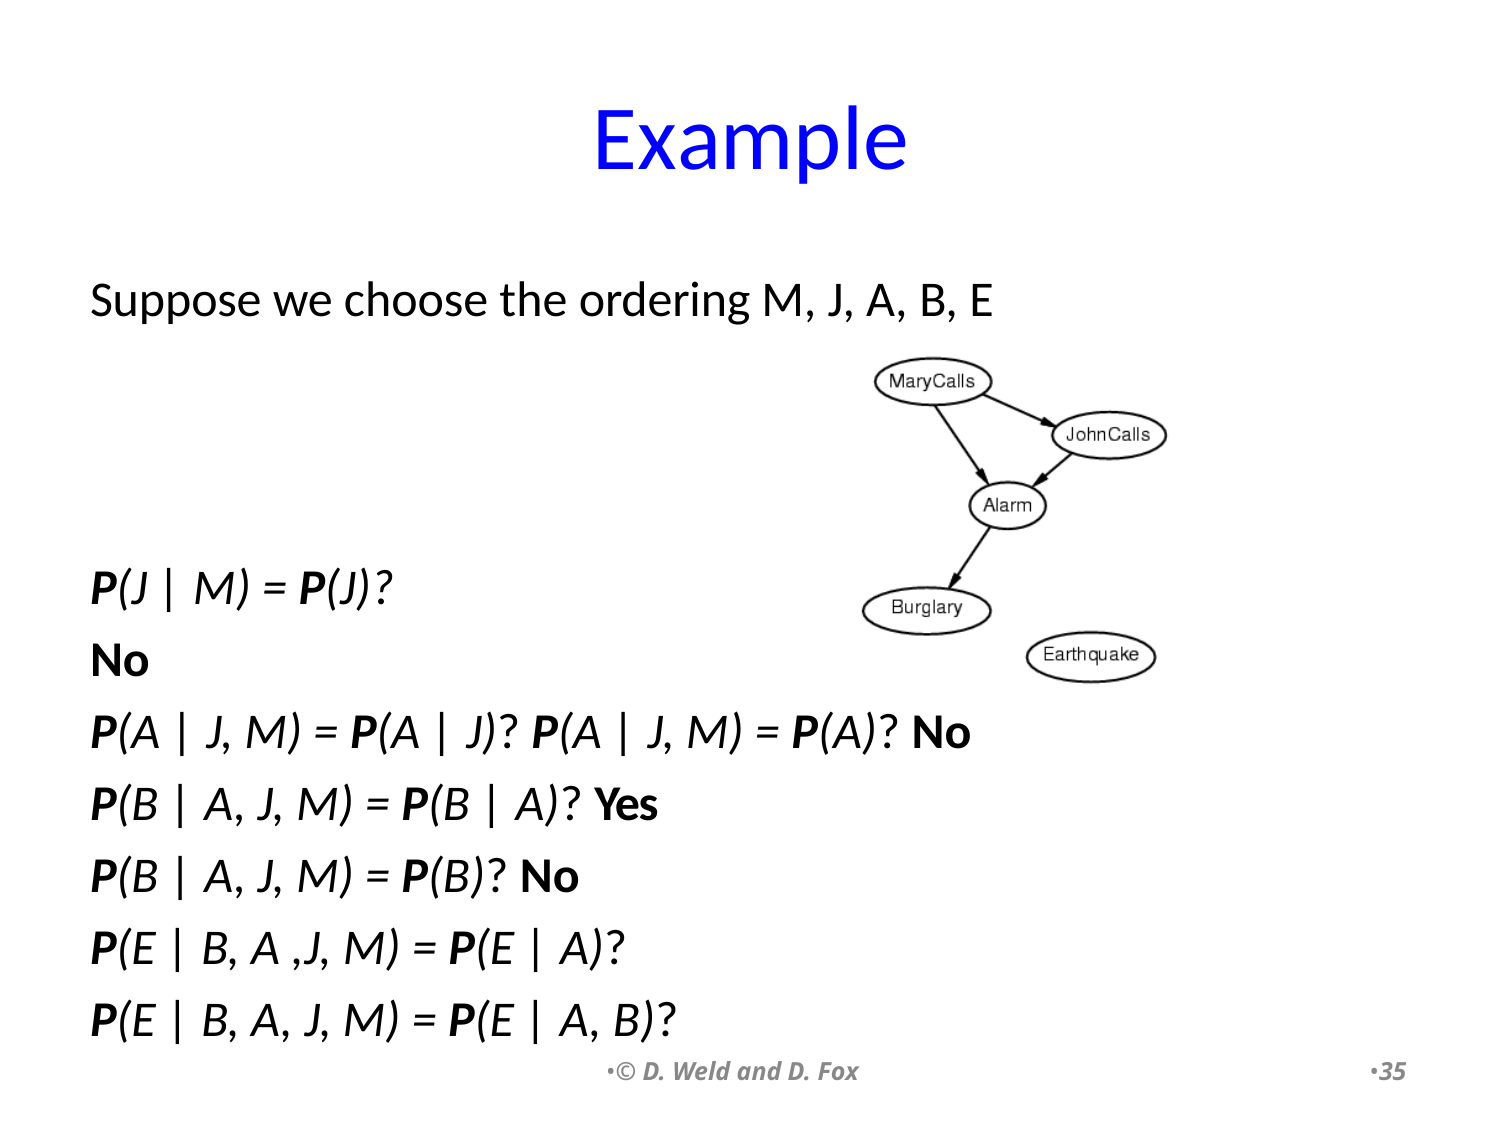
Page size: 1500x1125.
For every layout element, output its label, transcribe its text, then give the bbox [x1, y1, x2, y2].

text_box Suppose we choose the ordering M, J, A, B, E [87, 266, 1000, 327]
slide_number •35 [1367, 1051, 1415, 1125]
title Example [590, 77, 910, 266]
text_box [825, 350, 1225, 699]
text_box P(J | M) = P(J)? No P(A | J, M) = P(A | J)? P(A | J, M) = P(A)? No P(B | A, J, M) = P(B | A)? Yes P(B | A, J, M) = P(B)? No P(E | B, A ,J, M) = P(E | A)? P(E | B, A, J, M) = P(E | A, B)? [87, 554, 974, 1047]
text_box •© D. Weld and D. Fox [604, 1051, 896, 1086]
